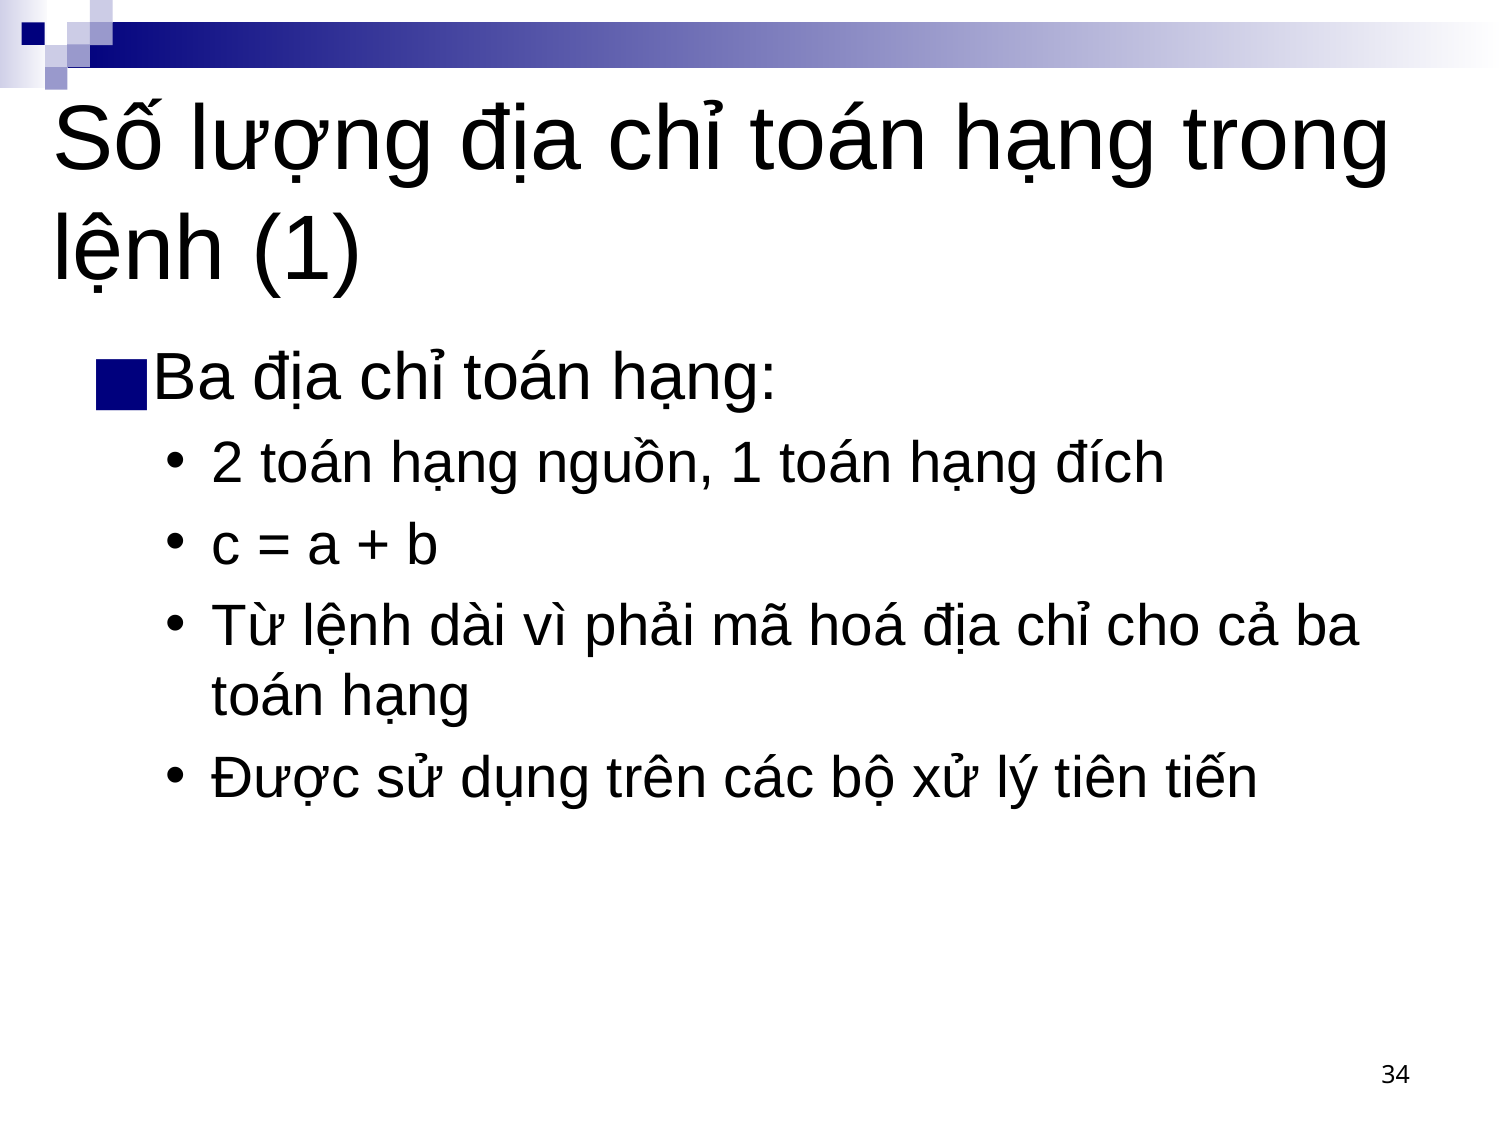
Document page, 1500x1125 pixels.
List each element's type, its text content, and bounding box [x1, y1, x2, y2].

list Ba địa chỉ toán hạng: 2 toán hạng nguồn, 1 toán hạng đích c = a + b Từ lệnh dài vì phải mã hoá địa chỉ cho cả ba toán hạng Được sử dụng trên các bộ xử lý tiên tiến [75, 324, 1463, 1050]
slide_number ‹#› [1074, 1025, 1425, 1100]
title Số lượng địa chỉ toán hạng trong lệnh (1) [37, 75, 1475, 300]
